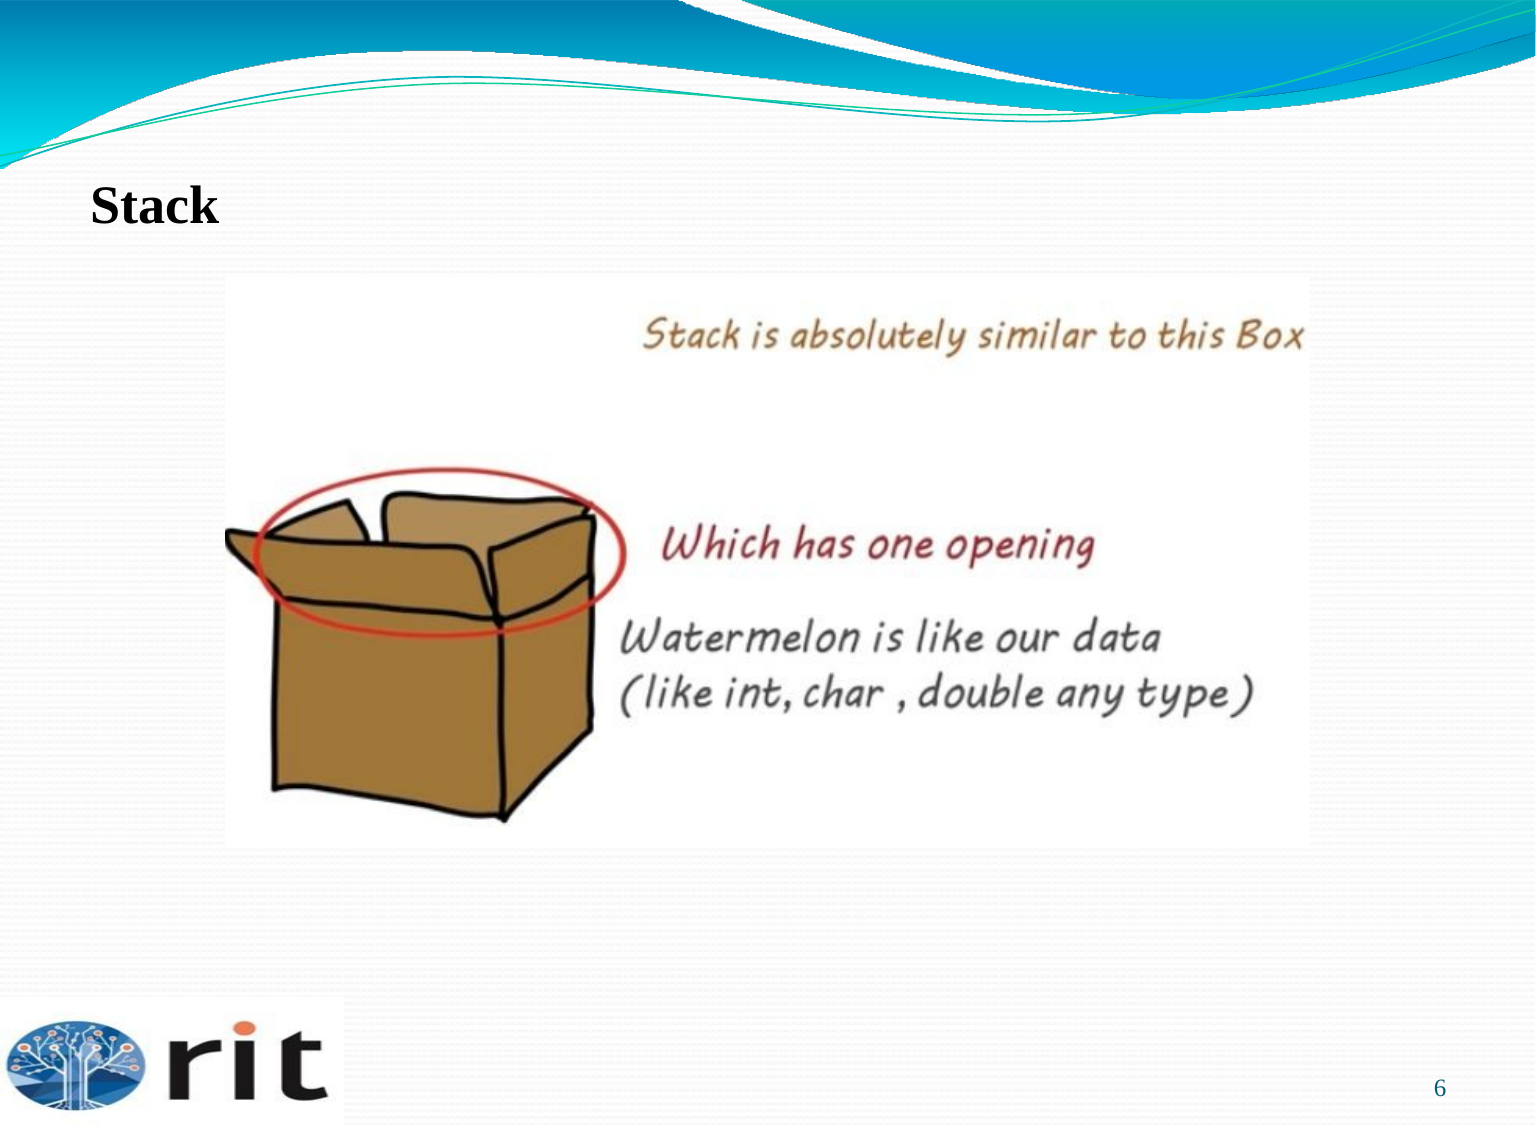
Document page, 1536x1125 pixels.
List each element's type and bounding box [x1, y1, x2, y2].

picture [0, 997, 344, 1125]
picture [225, 277, 1311, 848]
text_box [0, 0, 1536, 1125]
